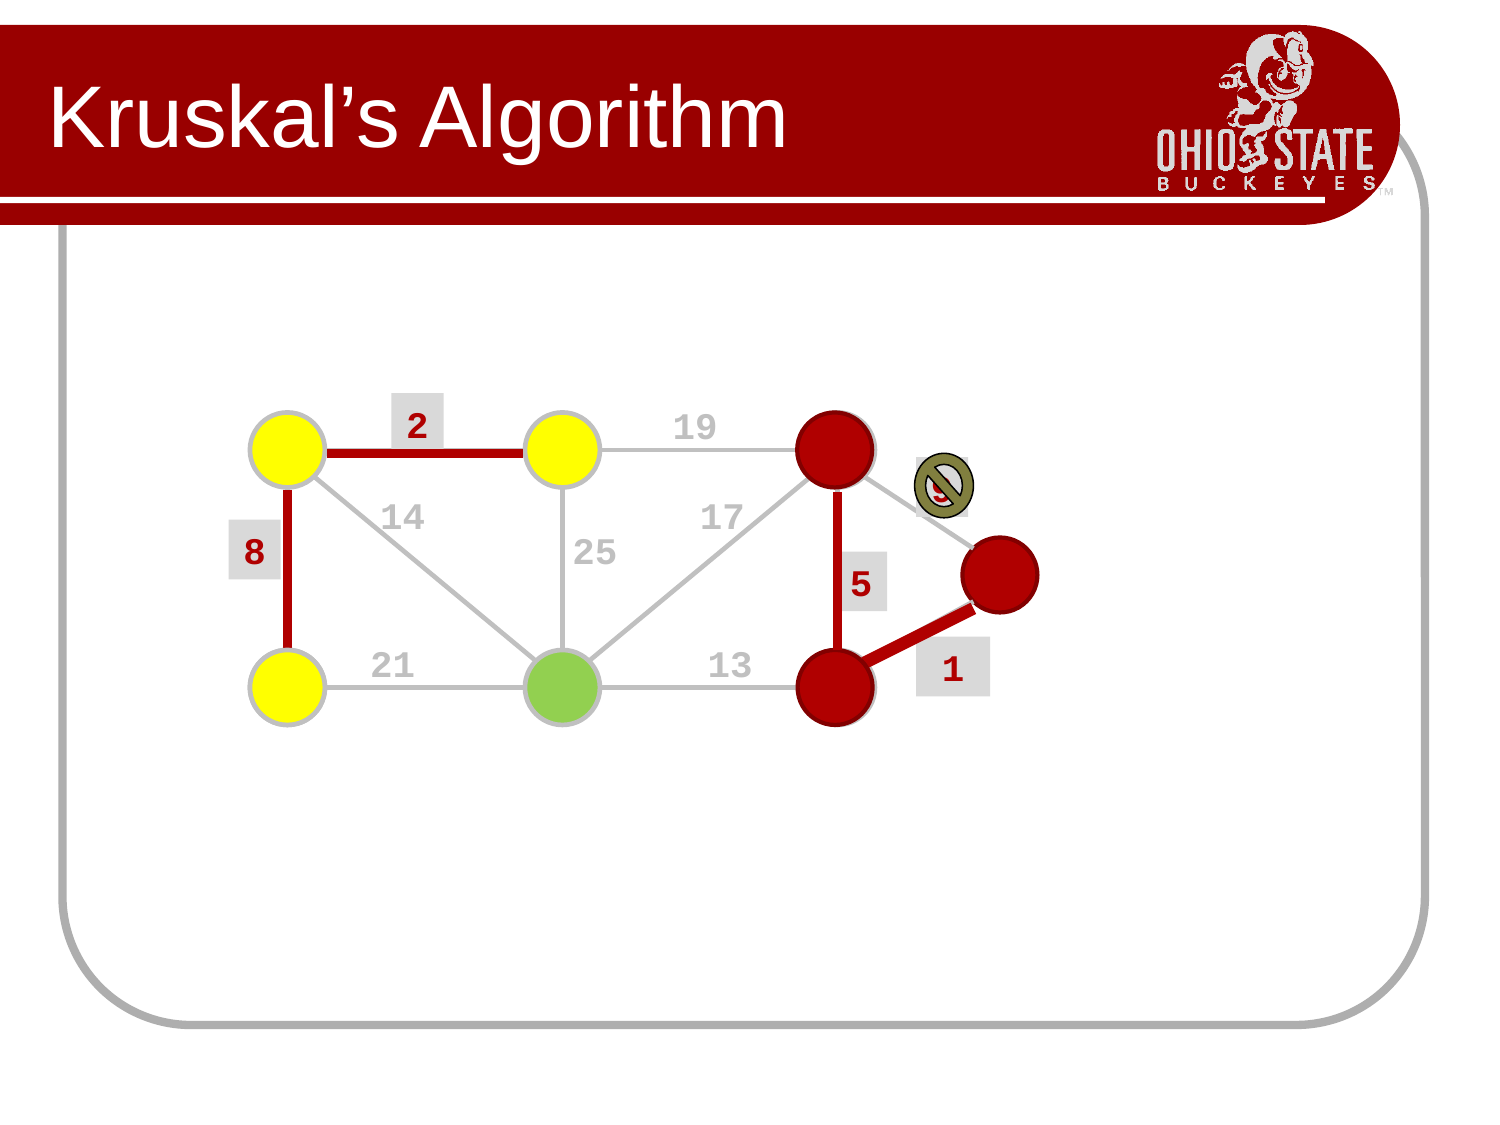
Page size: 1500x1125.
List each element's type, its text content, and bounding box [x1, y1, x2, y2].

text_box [227, 392, 1038, 726]
title Kruskal’s Algorithm [31, 37, 1201, 188]
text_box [863, 608, 974, 664]
